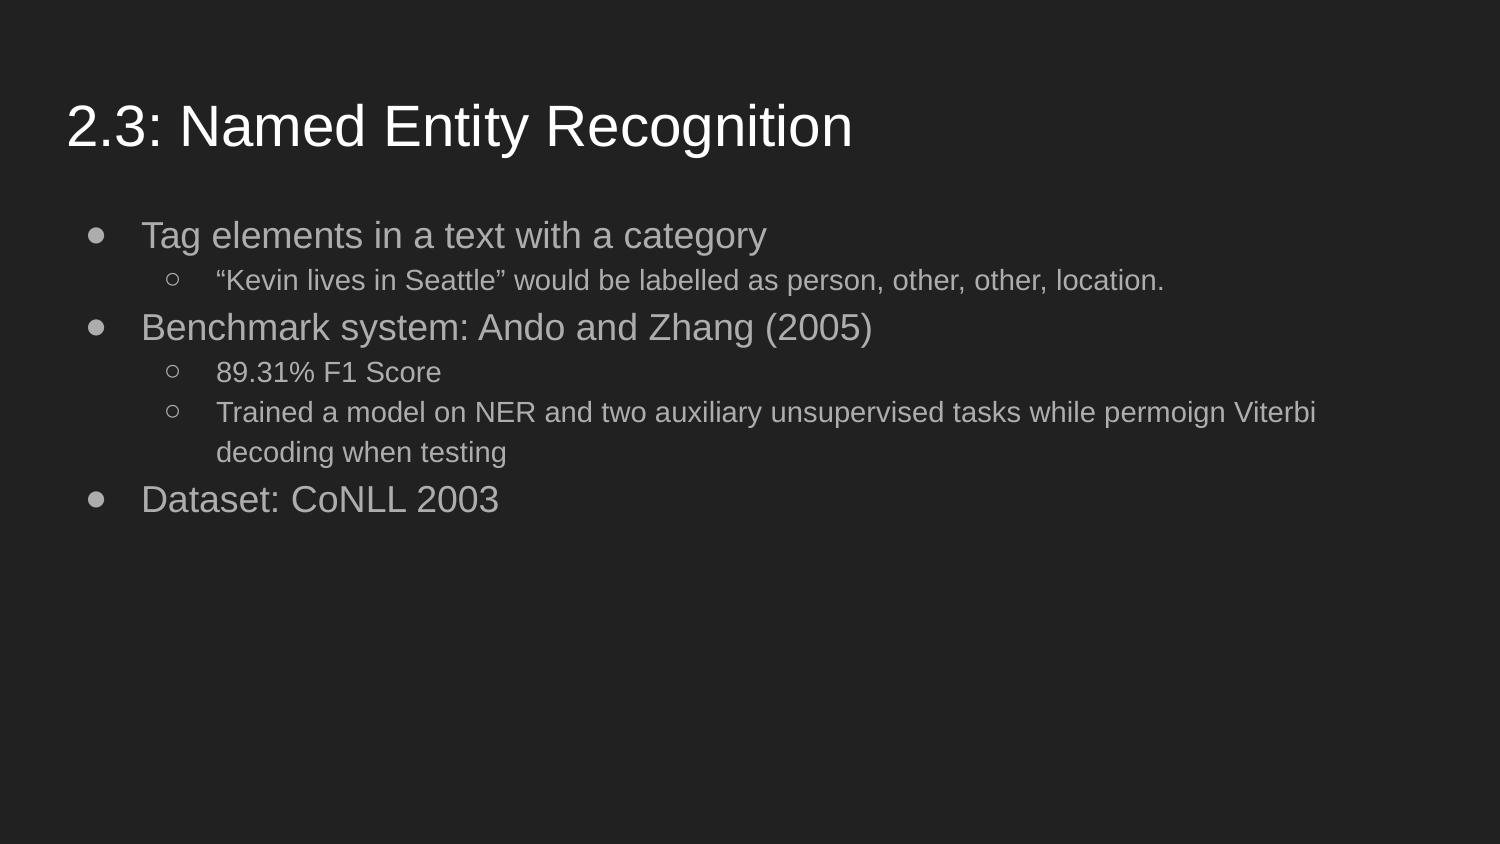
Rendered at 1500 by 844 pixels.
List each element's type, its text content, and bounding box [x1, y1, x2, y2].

list Tag elements in a text with a category “Kevin lives in Seattle” would be labelled as person, other, other, location. Benchmark system: Ando and Zhang (2005) 89.31% F1 Score Trained a model on NER and two auxiliary unsupervised tasks while permoign Viterbi decoding when testing Dataset: CoNLL 2003 [51, 189, 1449, 750]
title 2.3: Named Entity Recognition [51, 72, 1449, 167]
